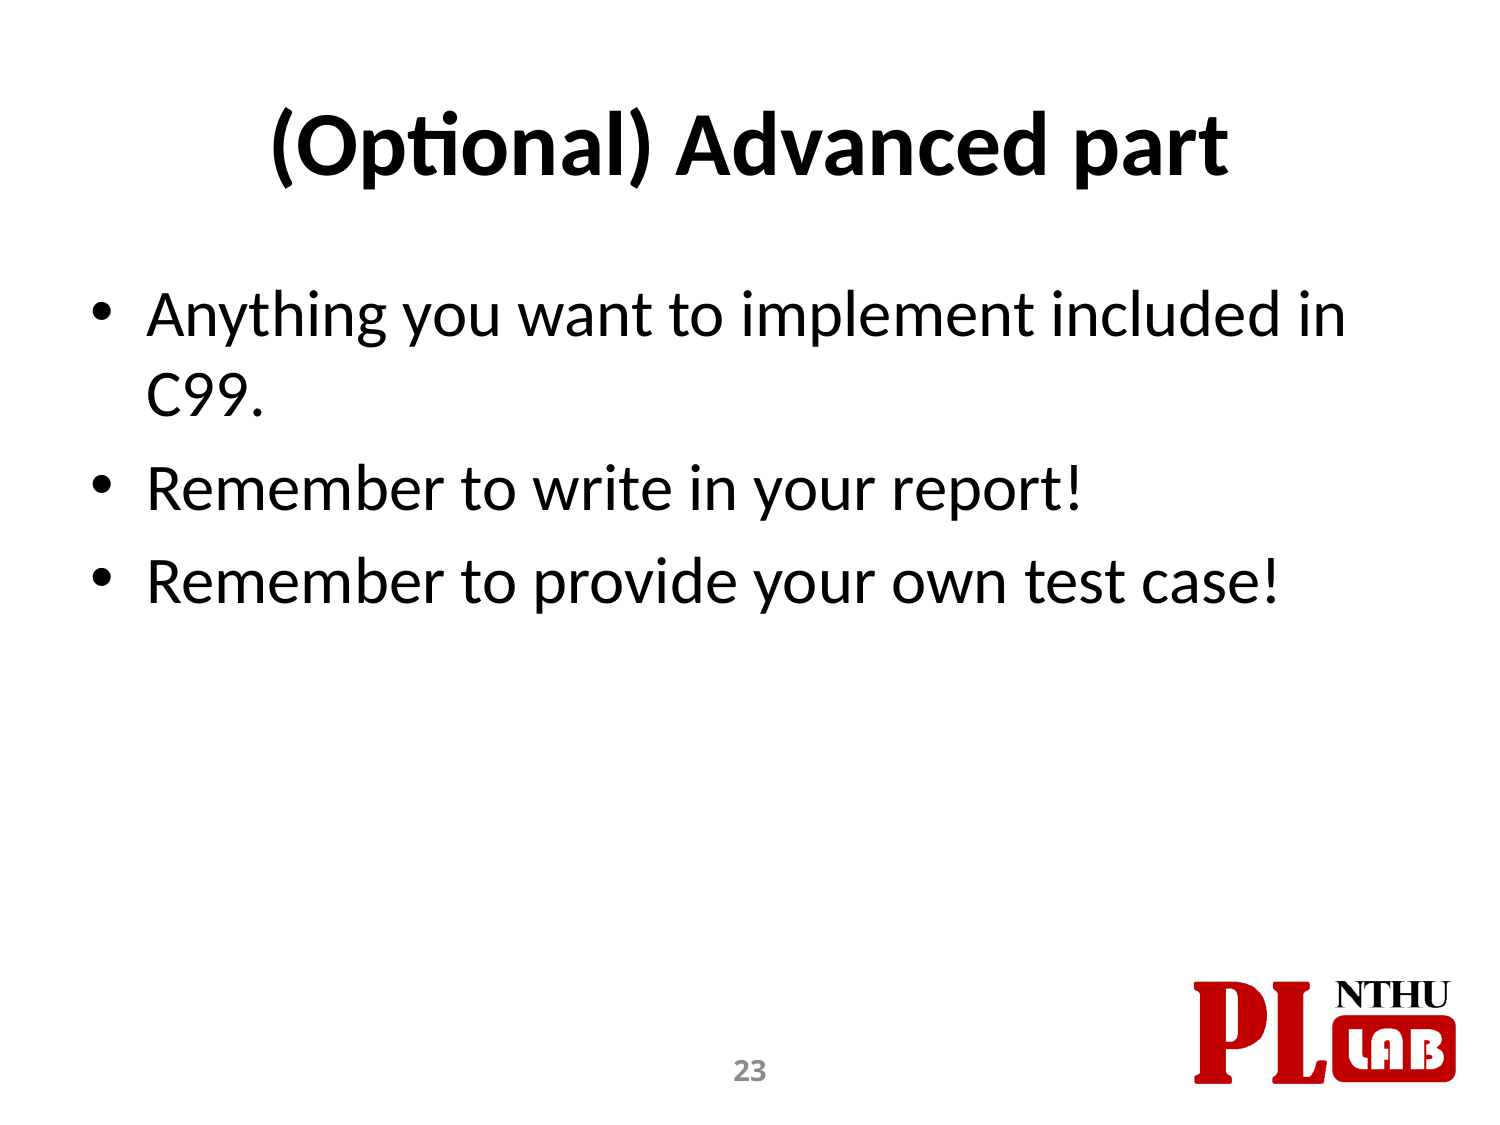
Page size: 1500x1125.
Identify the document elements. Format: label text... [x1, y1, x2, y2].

slide_number 23 [575, 1042, 925, 1103]
list Anything you want to implement included in C99. Remember to write in your report! Remember to provide your own test case! [75, 262, 1425, 1005]
picture [1187, 964, 1467, 1094]
title (Optional) Advanced part [75, 45, 1425, 233]
